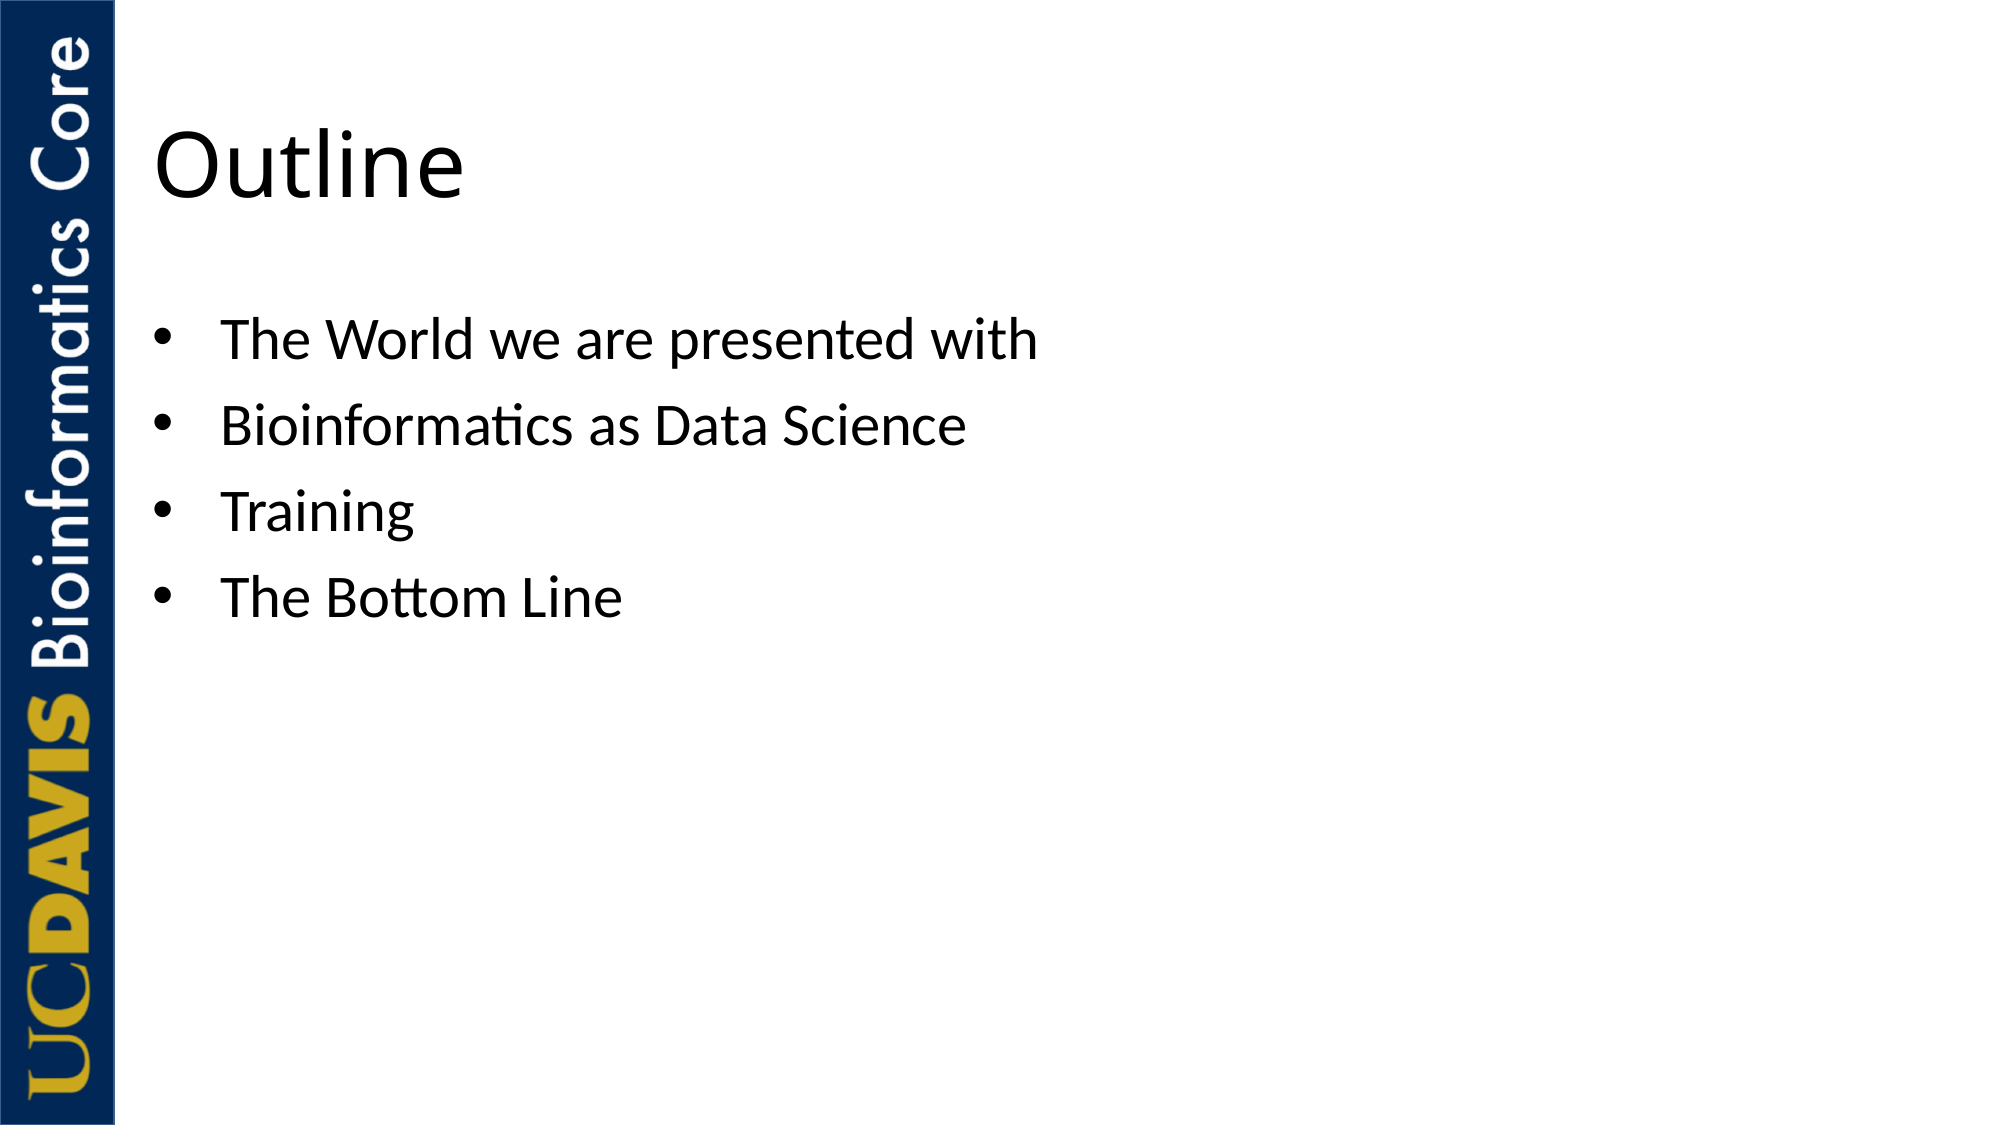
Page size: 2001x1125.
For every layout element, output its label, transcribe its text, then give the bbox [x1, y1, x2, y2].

title Outline [137, 59, 1863, 278]
picture [8, 0, 112, 1121]
list The World we are presented with Bioinformatics as Data Science Training The Bottom Line [137, 299, 1863, 1014]
